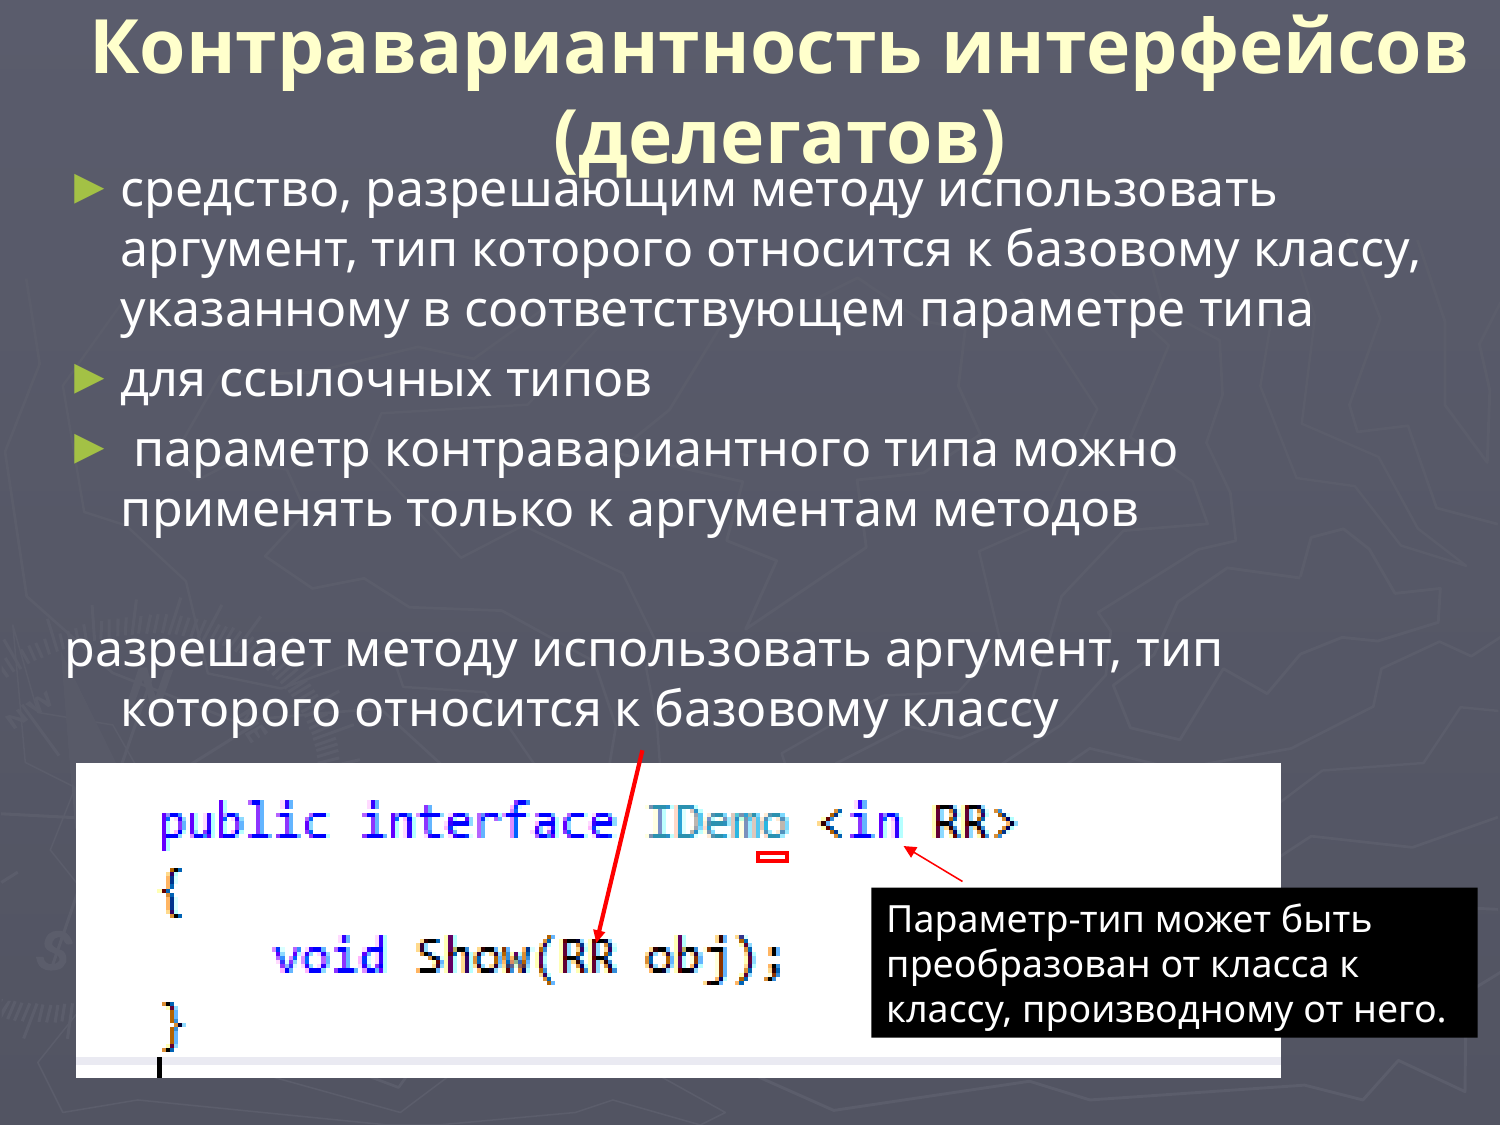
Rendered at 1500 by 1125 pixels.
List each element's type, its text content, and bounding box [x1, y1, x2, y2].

title Контравариантность интерфейсов (делегатов) [0, 0, 1500, 183]
picture [76, 763, 1281, 1079]
list средство, разрешающим методу использовать аргумент, тип которого относится к базовому классу, указанному в соответствующем параметре типа для ссылочных типов параметр контравариантного типа можно применять только к аргументам методов разрешает методу использовать аргумент, тип которого относится к базовому классу [49, 148, 1451, 1001]
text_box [596, 749, 643, 944]
text_box Параметр-тип может быть преобразован от класса к классу, производному от него. [1285, 887, 1478, 1038]
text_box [903, 845, 963, 882]
